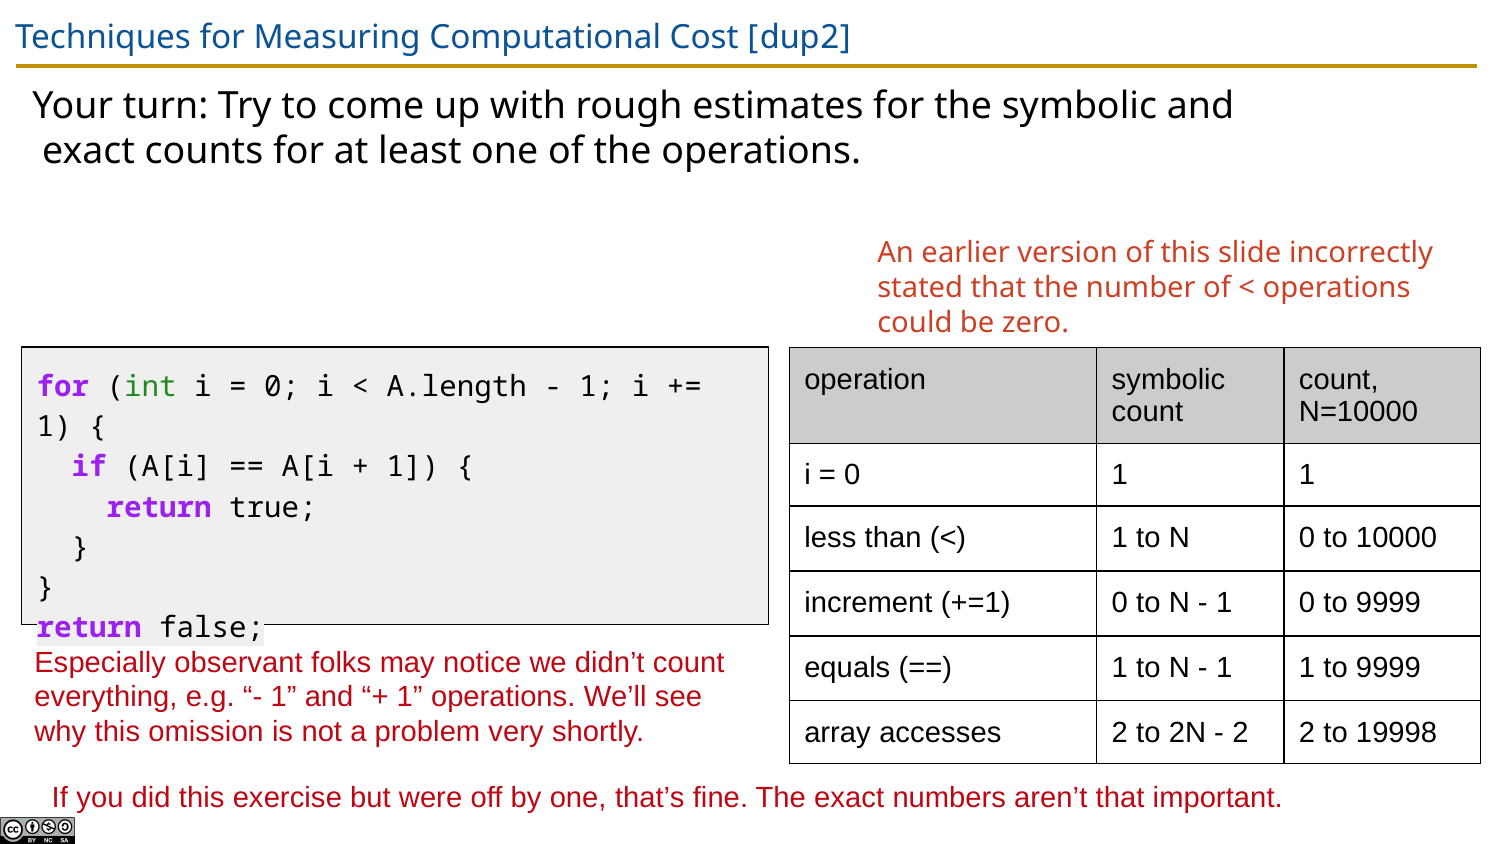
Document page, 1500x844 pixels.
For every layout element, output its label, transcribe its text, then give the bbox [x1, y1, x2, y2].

table_cell 1 to N [1097, 507, 1283, 570]
table_cell equals (==) [790, 637, 1096, 700]
table_cell 1 to 9999 [1285, 637, 1480, 700]
list Your turn: Try to come up with rough estimates for the symbolic and exact counts for at least one of the operations. [17, 65, 1416, 627]
table_header operation [790, 348, 1096, 443]
picture [0, 817, 75, 844]
table_cell 2 to 2N - 2 [1097, 701, 1283, 763]
table_header symbolic count [1097, 354, 1283, 443]
table_cell 1 [1285, 444, 1480, 505]
table_cell increment (+=1) [790, 572, 1096, 635]
table_cell less than (<) [790, 507, 1096, 570]
table_cell array accesses [790, 701, 1096, 763]
table_cell i = 0 [790, 444, 1096, 505]
table_cell 0 to N - 1 [1097, 572, 1283, 635]
table_cell 0 to 9999 [1285, 572, 1480, 635]
text_box for (int i = 0; i < A.length - 1; i += 1) { if (A[i] == A[i + 1]) { return true; } } return false; [21, 347, 769, 625]
table_header count, N=10000 [1285, 354, 1480, 443]
table_cell 1 [1097, 444, 1283, 505]
text_box Especially observant folks may notice we didn’t count everything, e.g. “- 1” and “+ 1” operations. We’ll see why this omission is not a problem very shortly. [19, 627, 769, 756]
table_cell 1 to N - 1 [1097, 637, 1283, 700]
table_cell 2 to 19998 [1285, 701, 1480, 763]
title Techniques for Measuring Computational Cost [dup2] [0, 0, 1398, 65]
text_box An earlier version of this slide incorrectly stated that the number of < operations could be zero. [862, 218, 1481, 354]
text_box If you did this exercise but were off by one, that’s fine. The exact numbers aren’t that important. [36, 763, 1378, 824]
table_cell 0 to 10000 [1285, 507, 1480, 570]
